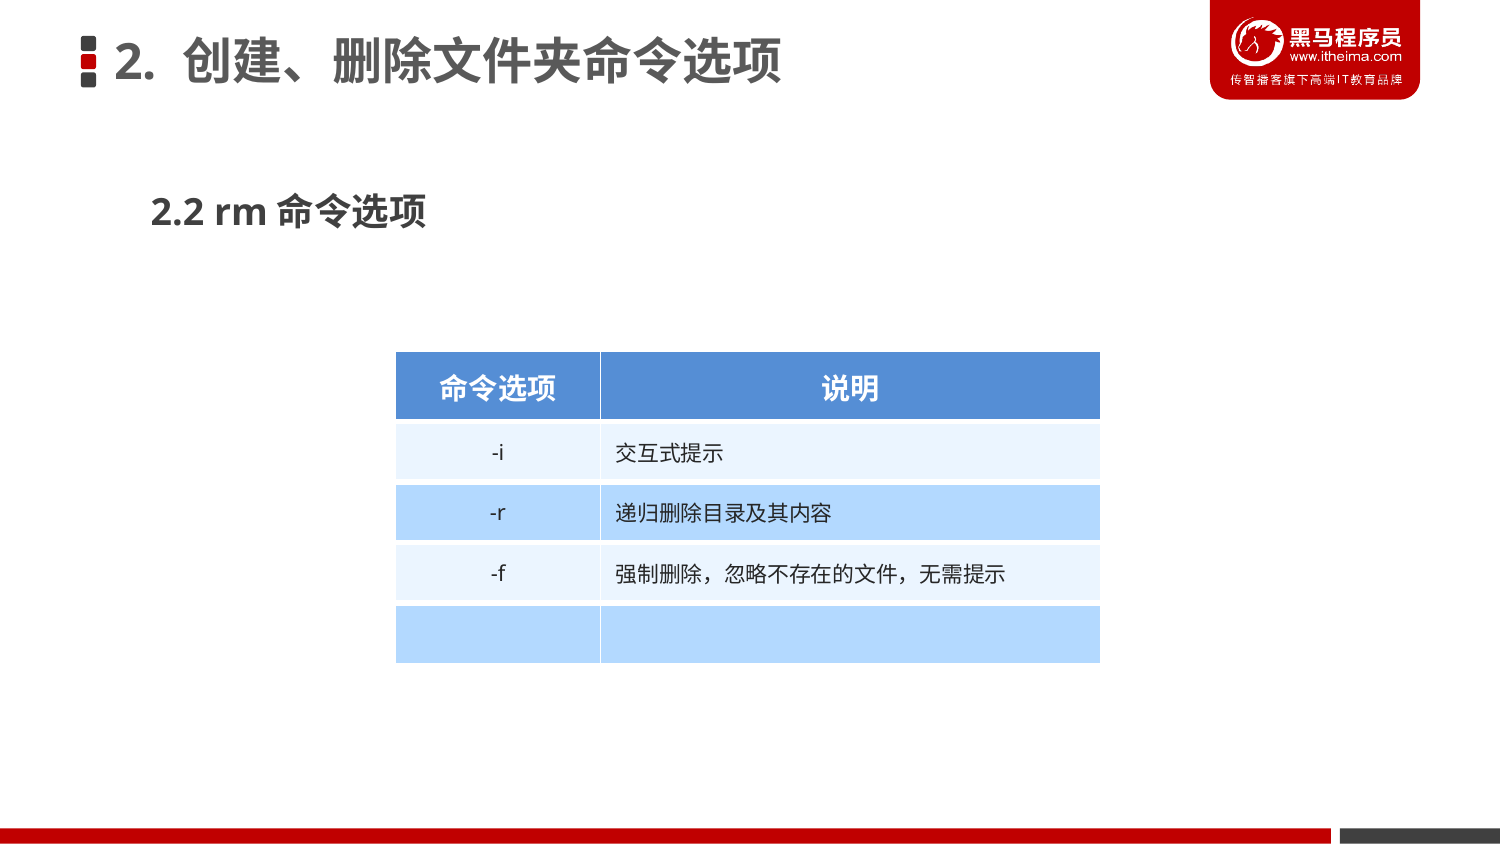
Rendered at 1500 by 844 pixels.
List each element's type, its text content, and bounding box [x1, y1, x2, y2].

table_cell [396, 606, 600, 663]
table_cell [601, 606, 1100, 663]
picture [1212, 8, 1421, 94]
text_box 2.2 rm命令选项 [135, 157, 713, 241]
table_cell -f [396, 545, 600, 600]
table_header 命令选项 [396, 352, 600, 419]
table_cell -r [396, 485, 600, 540]
text_box 2. 创建、删除文件夹命令选项 [103, 0, 987, 130]
table_header 说明 [601, 352, 1100, 419]
table_cell 交互式提示 [601, 424, 1100, 479]
table_cell 递归删除目录及其内容 [601, 485, 1100, 540]
table_cell 强制删除，忽略不存在的文件，无需提示 [601, 545, 1100, 600]
table_cell -i [396, 424, 600, 479]
